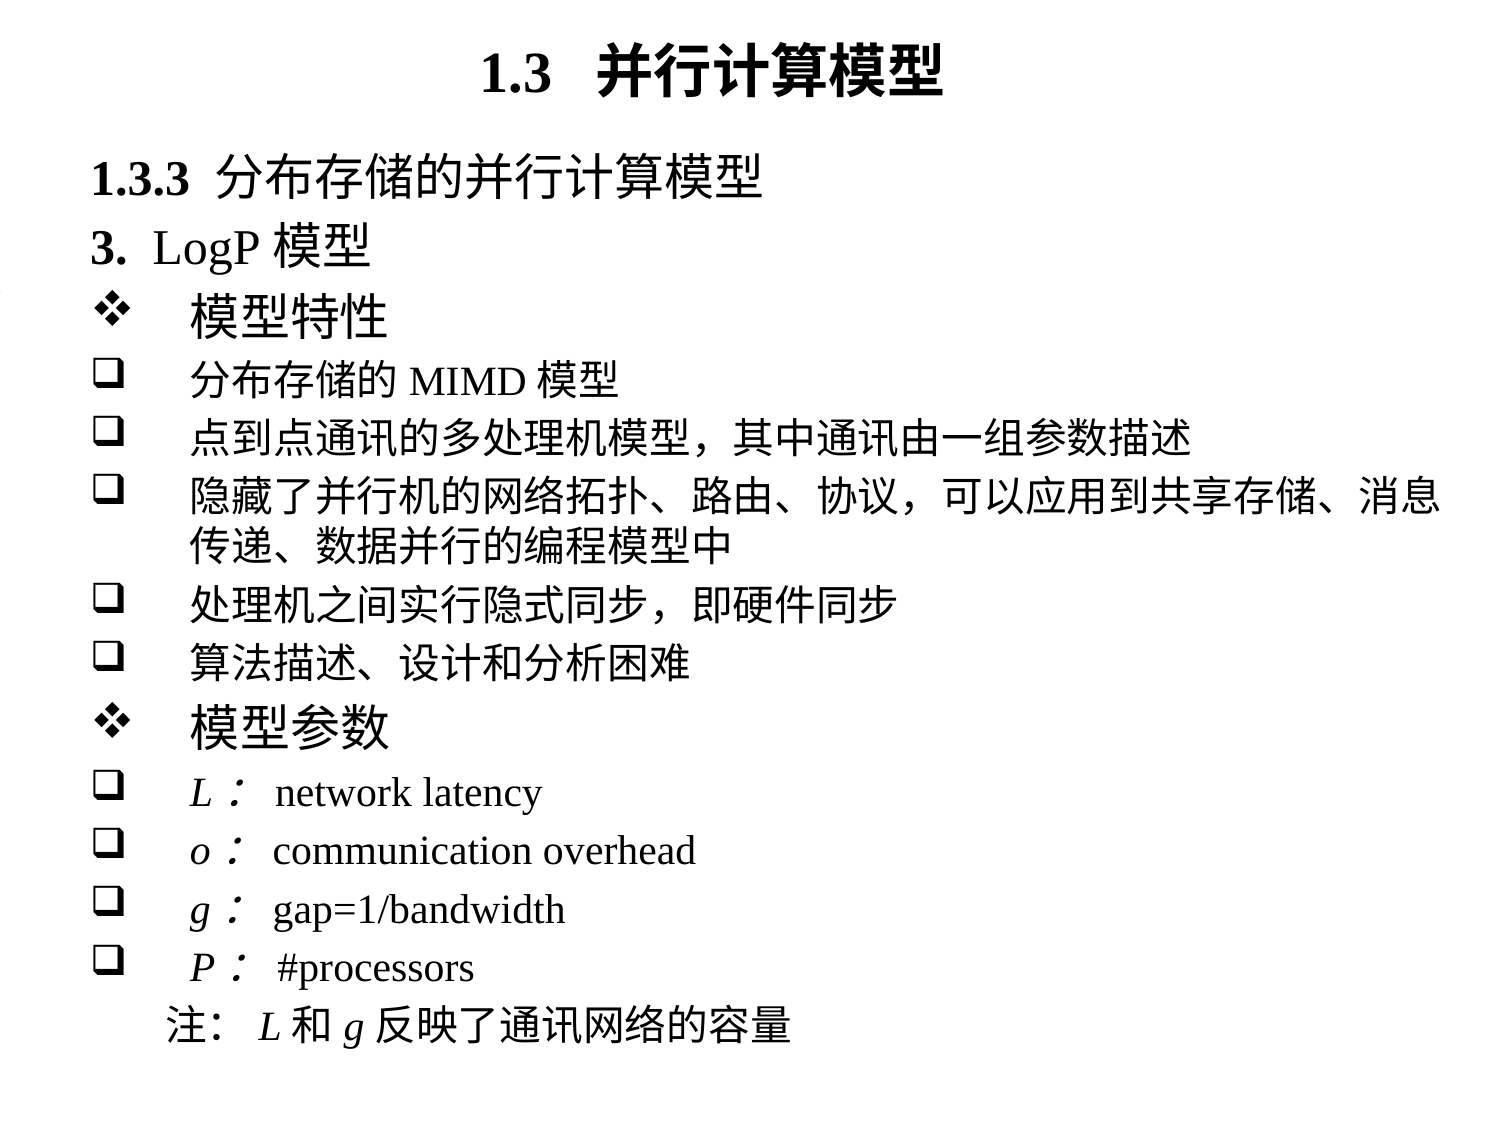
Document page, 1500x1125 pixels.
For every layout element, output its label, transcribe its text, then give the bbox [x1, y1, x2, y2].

title 1.3 并行计算模型 [74, 24, 1351, 113]
list 1.3.3 分布存储的并行计算模型 3. LogP模型 模型特性 分布存储的MIMD模型 点到点通讯的多处理机模型，其中通讯由一组参数描述 隐藏了并行机的网络拓扑、路由、协议，可以应用到共享存储、消息传递、数据并行的编程模型中 处理机之间实行隐式同步，即硬件同步 算法描述、设计和分析困难 模型参数 L：network latency o：communication overhead g：gap=1/bandwidth P：#processors 注：L和g反映了通讯网络的容量 [74, 137, 1463, 1088]
